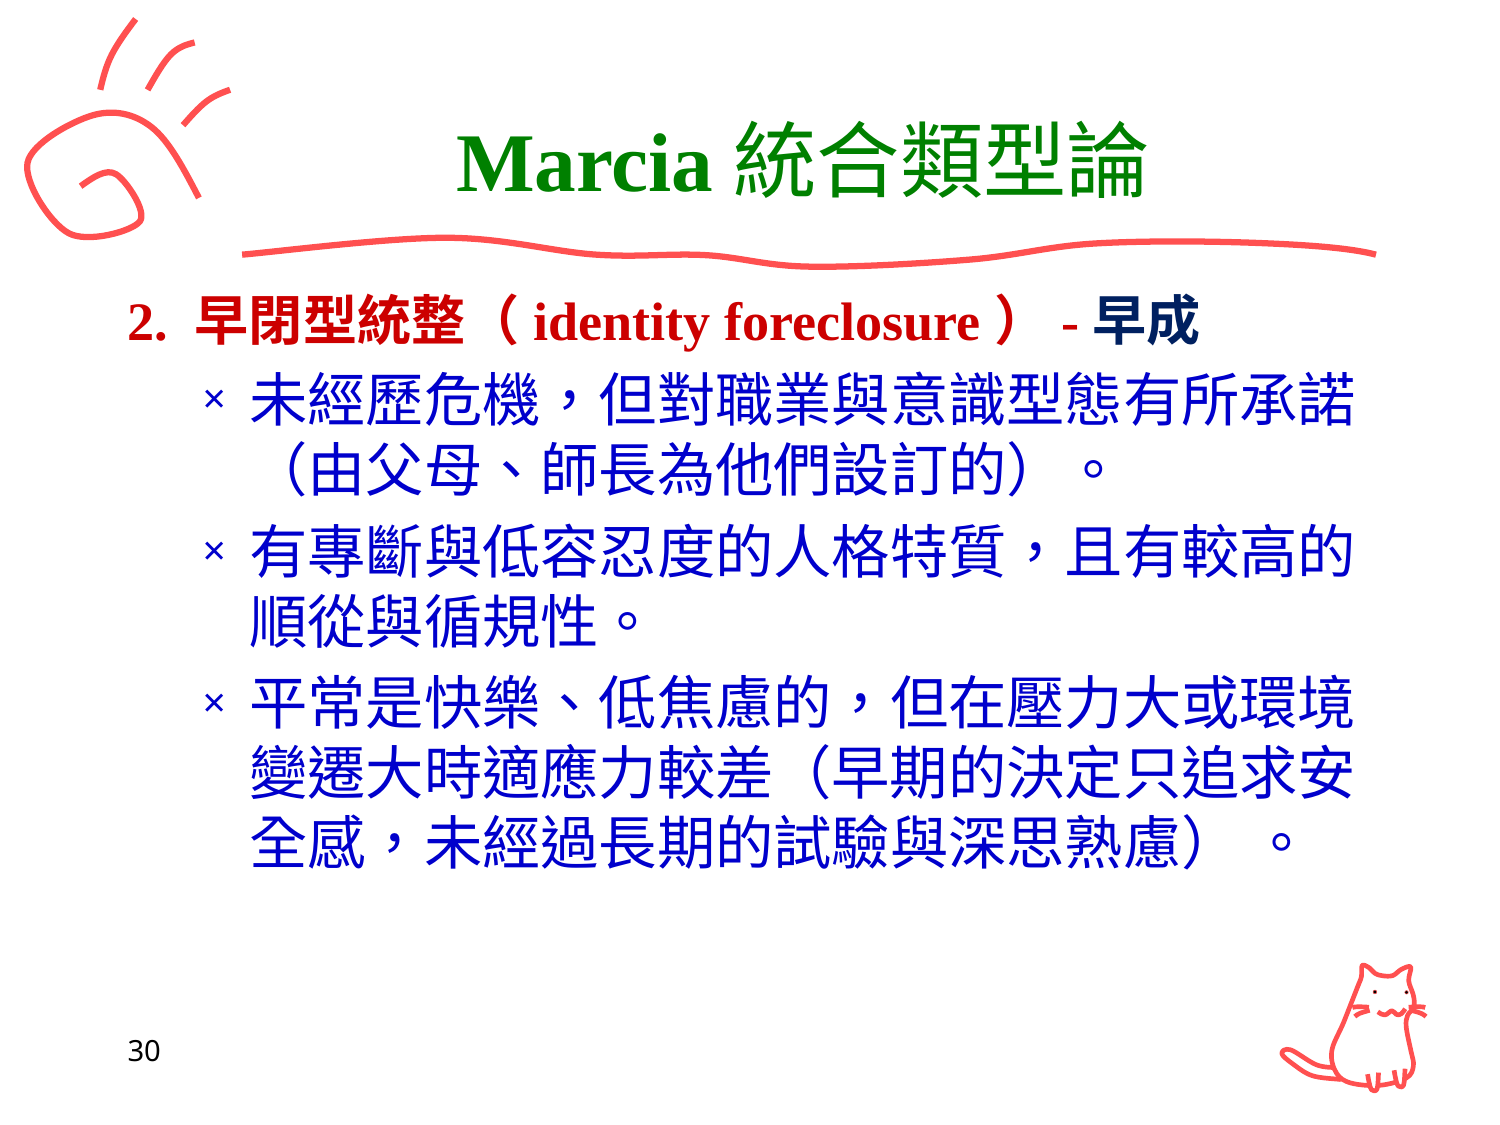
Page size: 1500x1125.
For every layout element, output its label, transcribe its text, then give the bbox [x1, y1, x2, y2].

title Marcia統合類型論 [218, 63, 1388, 252]
list 2. 早閉型統整（identity foreclosure）-早成 未經歷危機，但對職業與意識型態有所承諾（由父母、師長為他們設訂的）。 有專斷與低容忍度的人格特質，且有較高的順從與循規性。 平常是快樂、低焦慮的，但在壓力大或環境變遷大時適應力較差（早期的決定只追求安全感，未經過長期的試驗與深思熟慮） 。 [112, 278, 1388, 1001]
slide_number 30 [112, 1024, 426, 1101]
